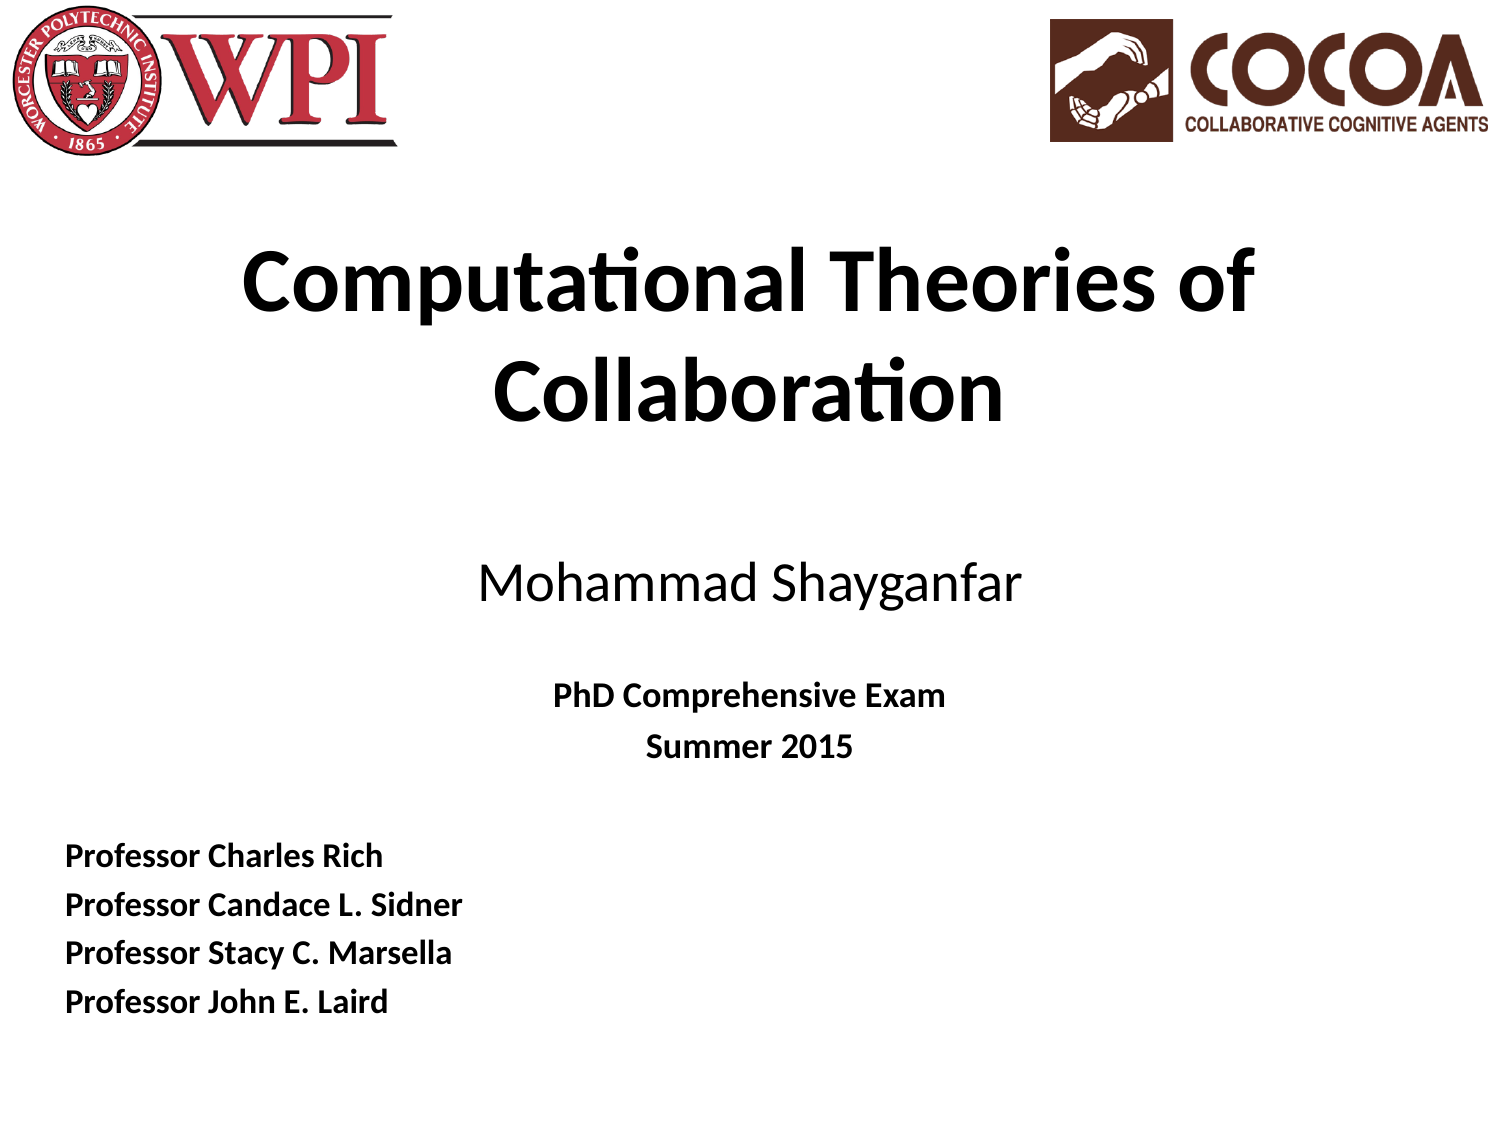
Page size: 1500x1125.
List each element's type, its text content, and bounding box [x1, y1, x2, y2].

picture [5, 0, 404, 162]
title Computational Theories of Collaboration [112, 208, 1388, 450]
text_box Professor Charles Rich Professor Candace L. Sidner Professor Stacy C. Marsella Professor John E. Laird [49, 824, 488, 1063]
picture [1050, 19, 1488, 143]
subtitle Mohammad Shayganfar PhD Comprehensive Exam Summer 2015 [225, 537, 1275, 775]
